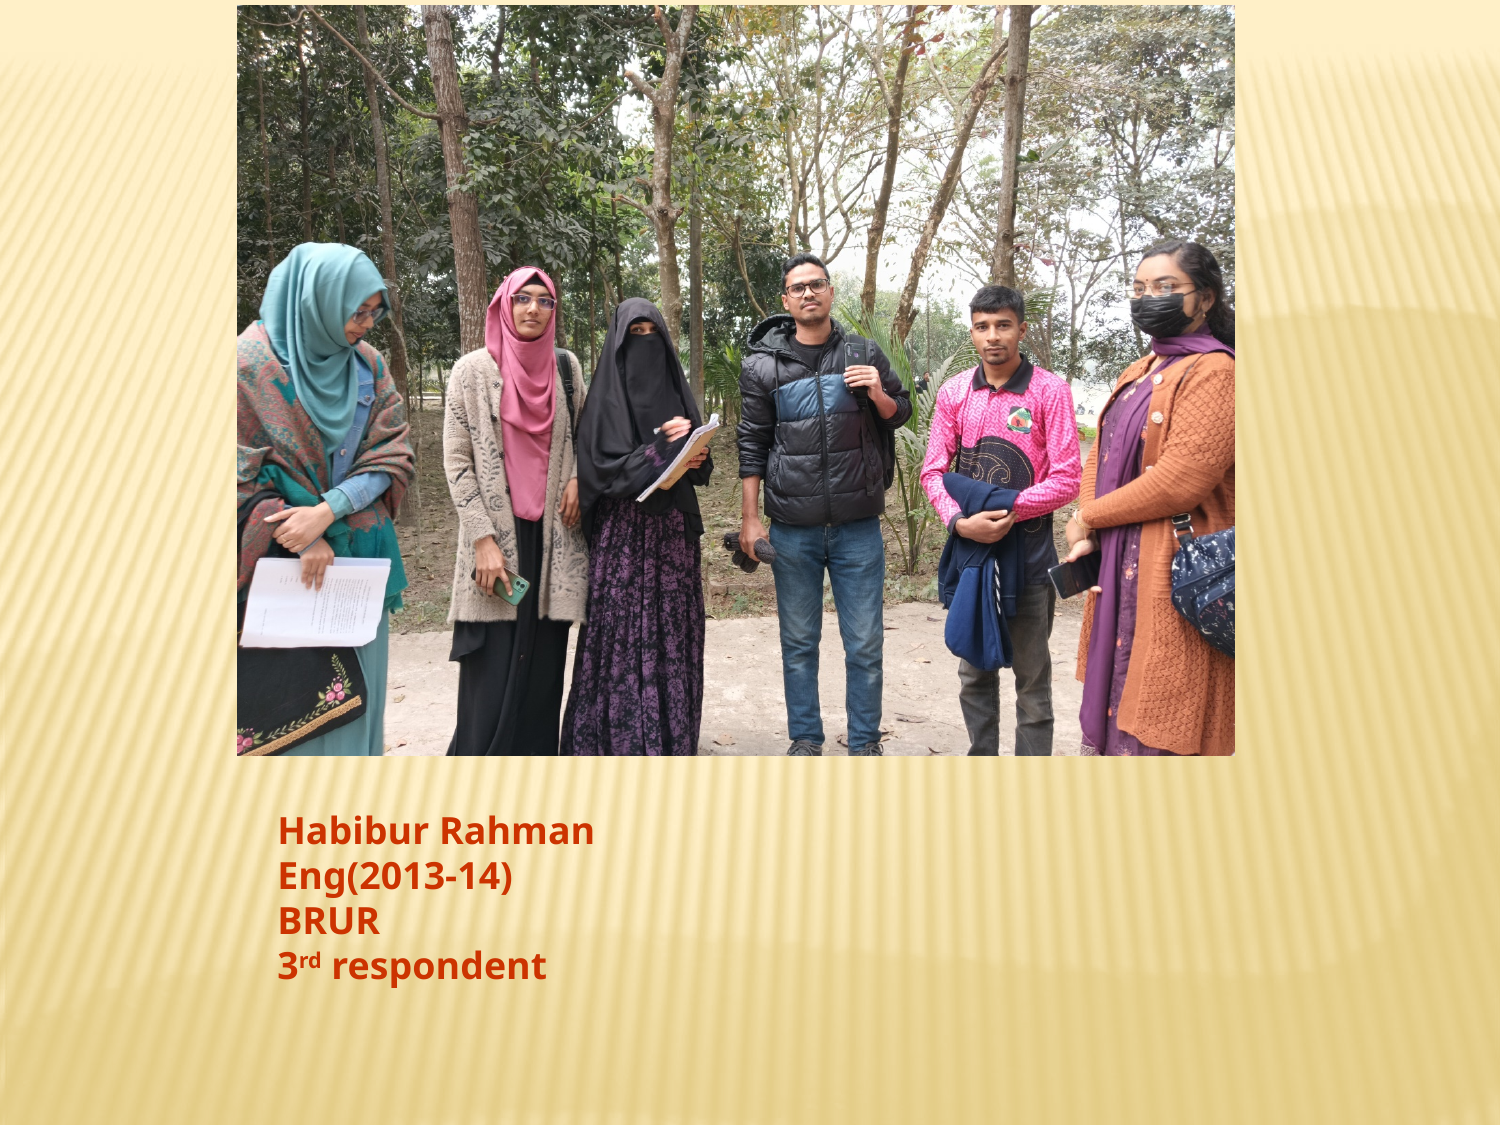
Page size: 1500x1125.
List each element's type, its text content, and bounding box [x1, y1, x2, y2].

picture [237, 4, 1235, 756]
text_box Habibur Rahman Eng(2013-14) BRUR 3rd respondent [262, 799, 1150, 995]
